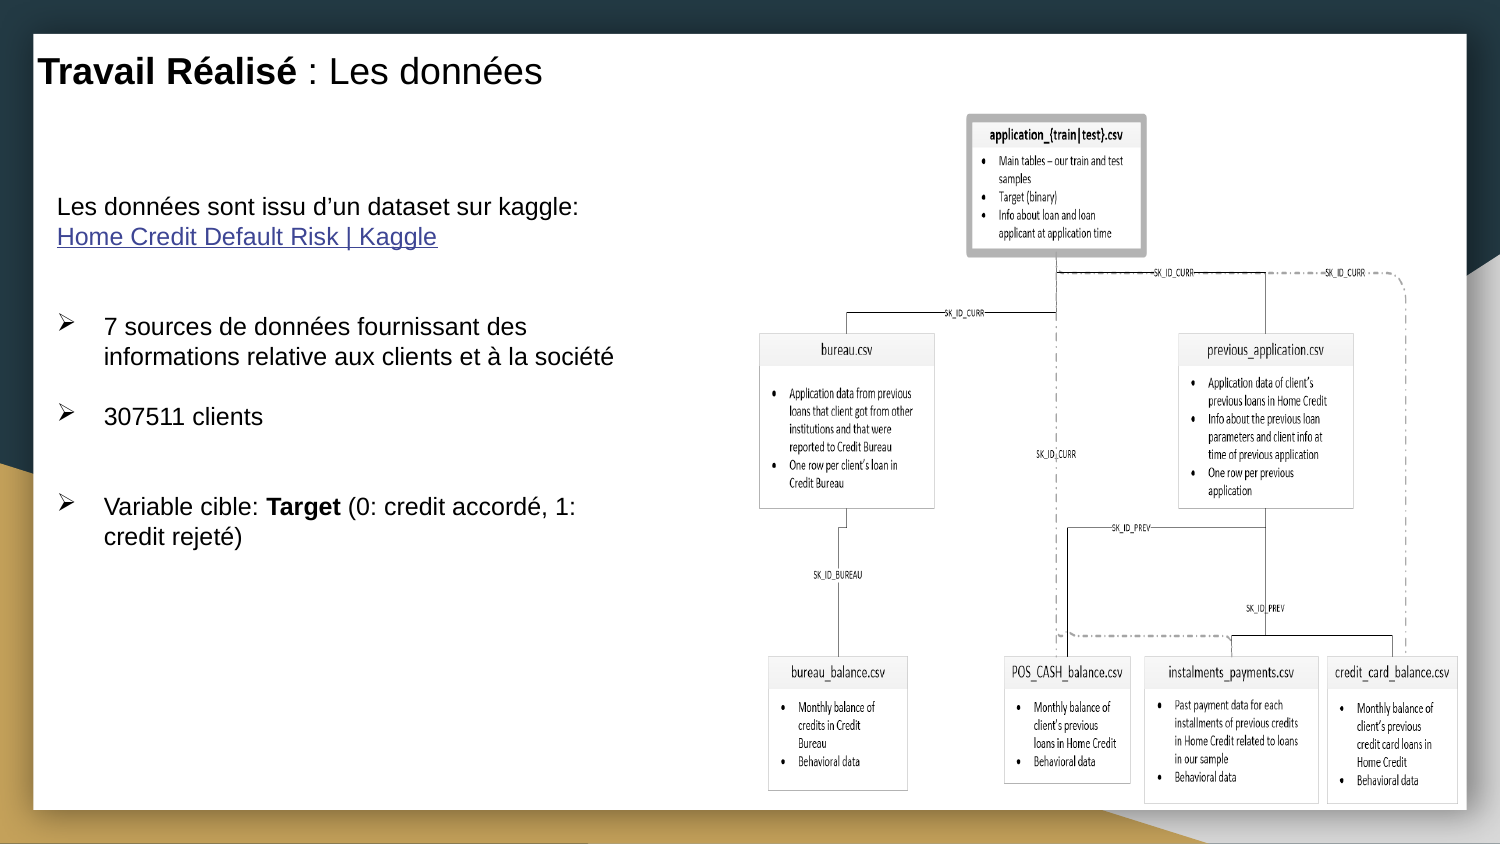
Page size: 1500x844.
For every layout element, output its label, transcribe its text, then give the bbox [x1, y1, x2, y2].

picture [759, 113, 1458, 805]
text_box Les données sont issu d’un dataset sur kaggle: Home Credit Default Risk | Kaggle 7 sources de données fournissant des informations relative aux clients et à la société 307511 clients Variable cible: Target (0: credit accordé, 1: credit rejeté) [42, 183, 637, 628]
text_box Travail Réalisé : Les données [22, 39, 1108, 145]
